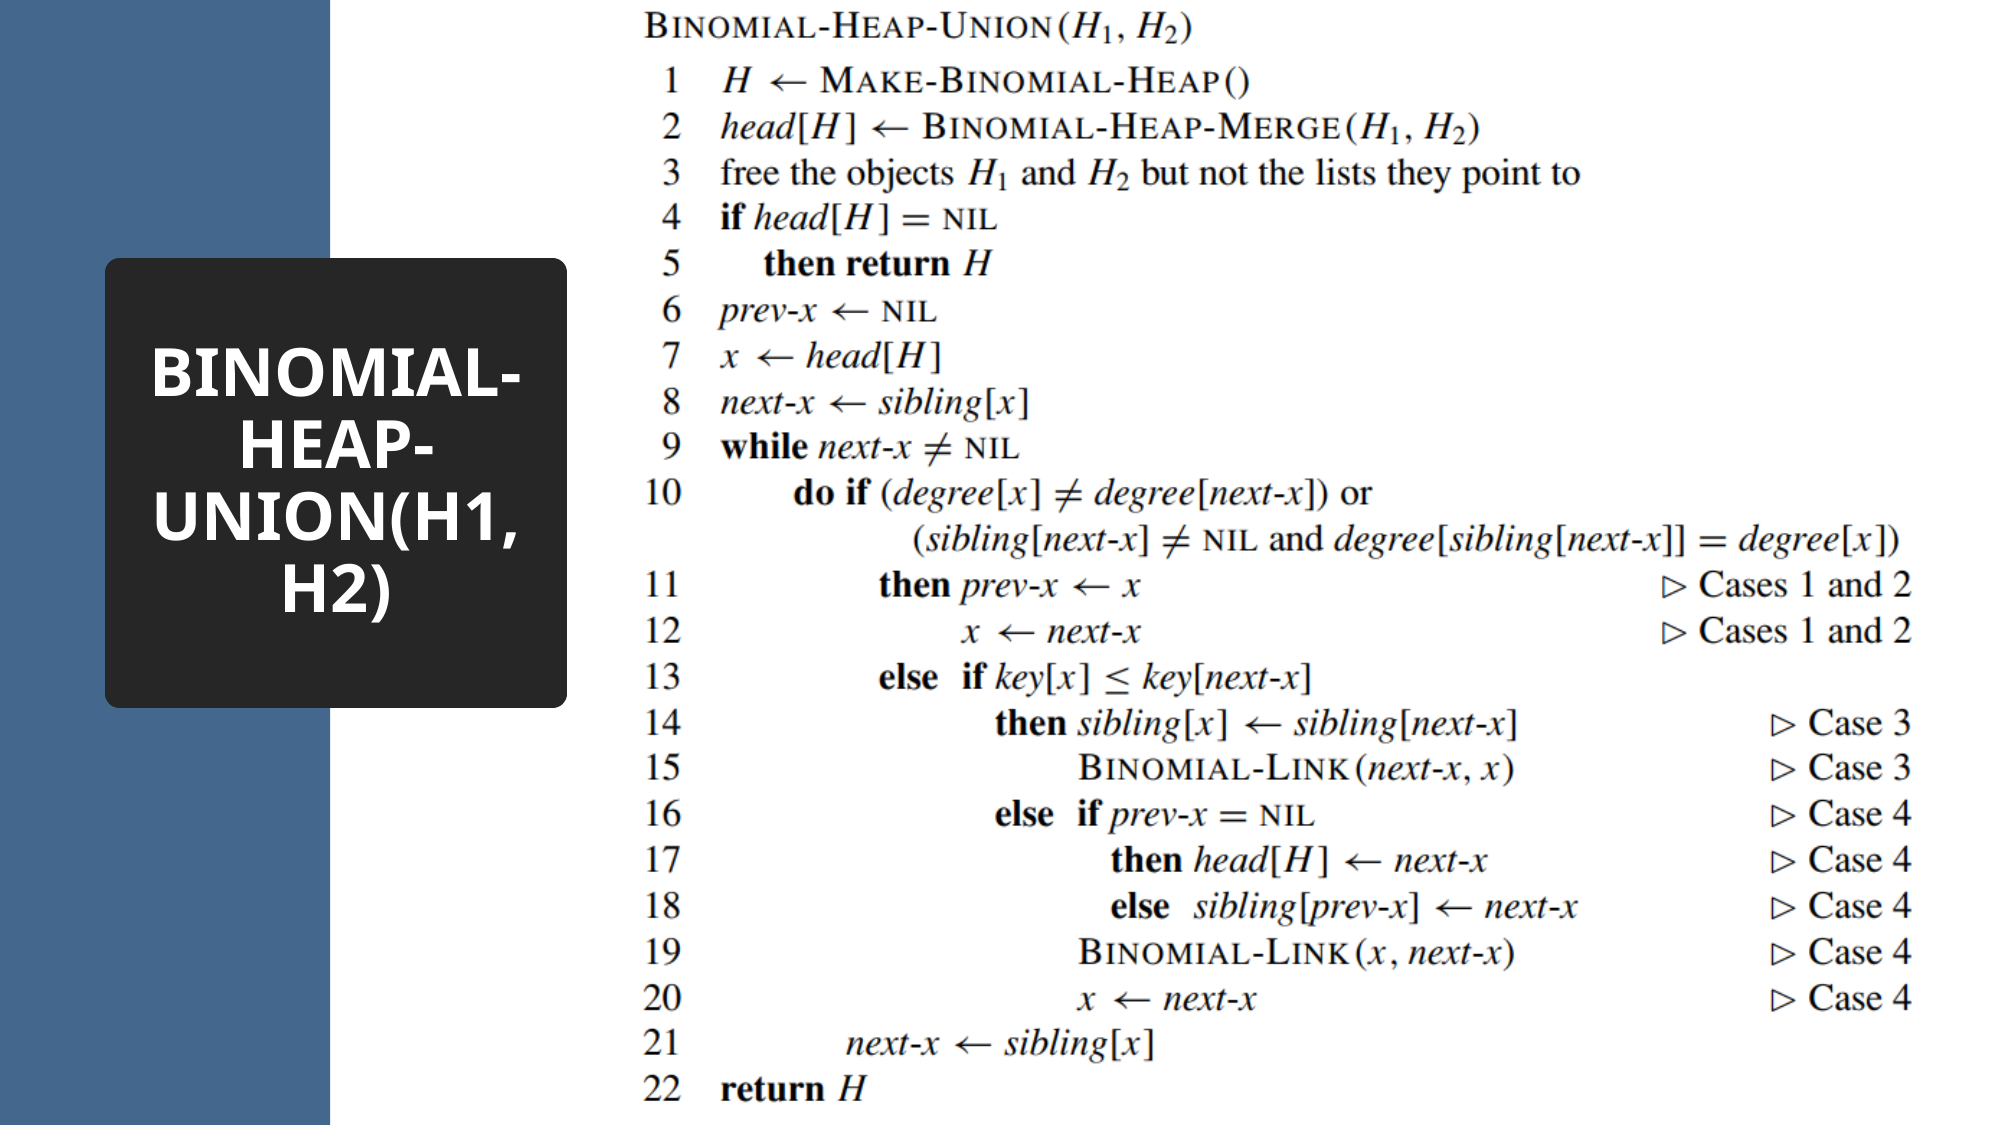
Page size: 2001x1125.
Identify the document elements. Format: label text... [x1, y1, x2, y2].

text_box [0, 0, 331, 1125]
title BINOMIAL-HEAP-UNION(H1, H2) [119, 272, 553, 694]
picture [634, 0, 1929, 1115]
